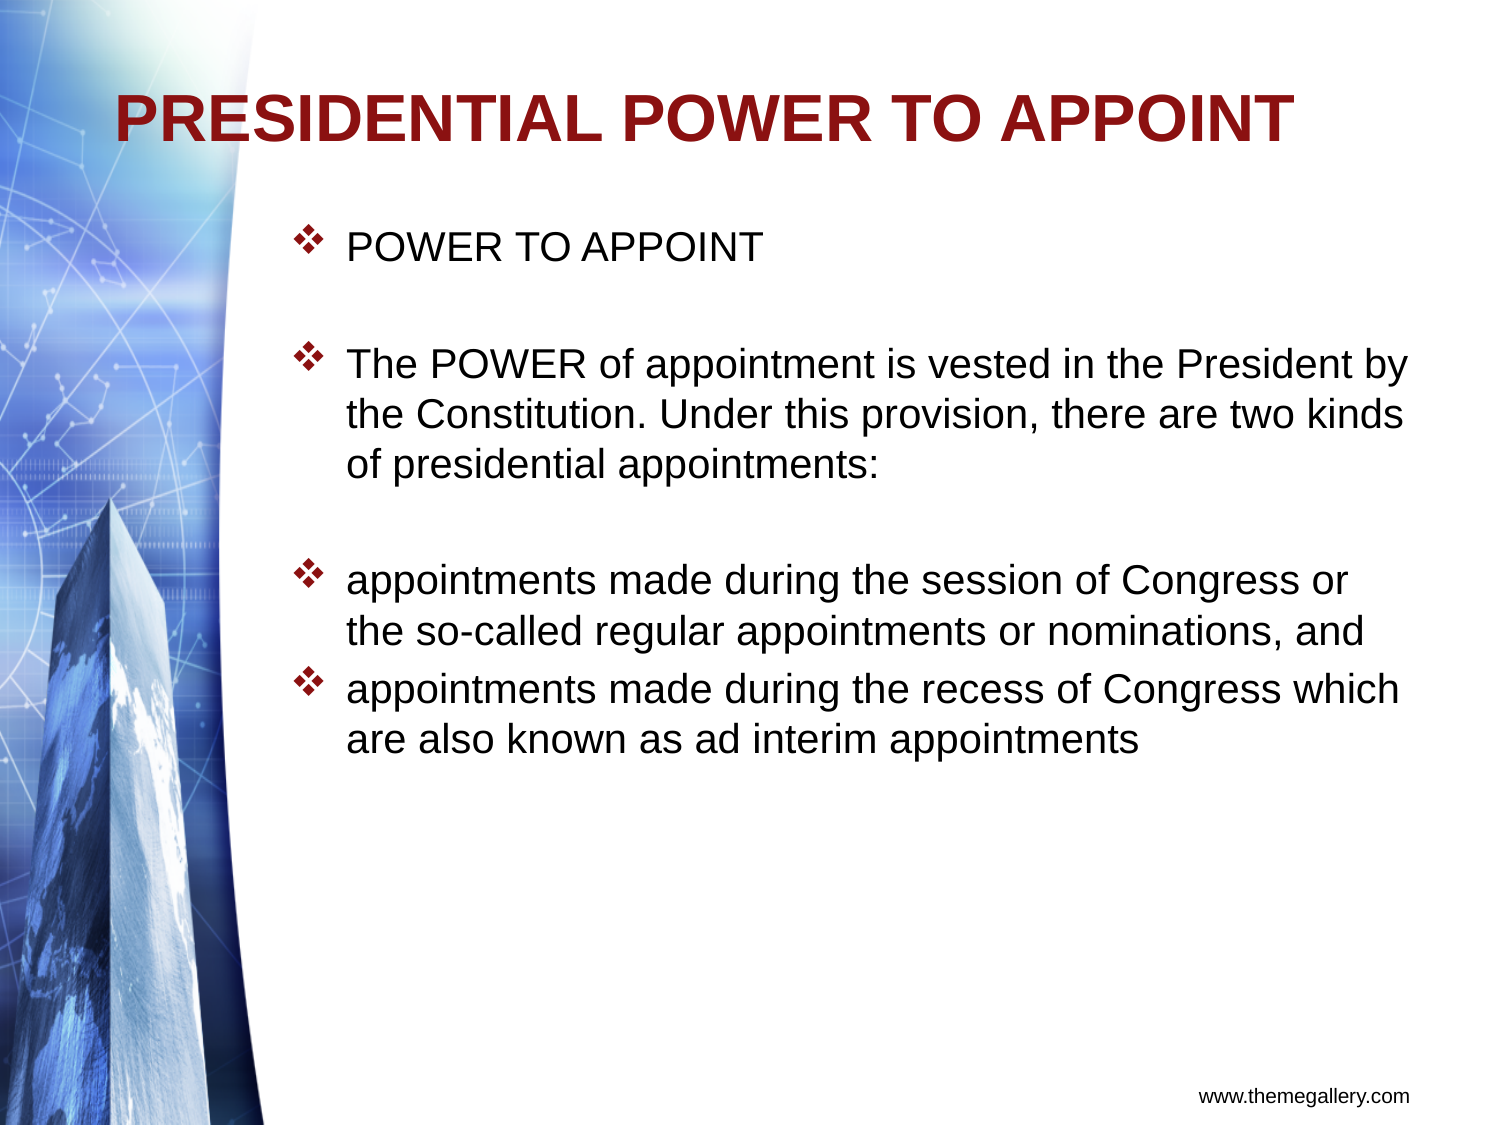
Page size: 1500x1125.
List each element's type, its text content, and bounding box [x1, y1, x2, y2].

list POWER TO APPOINT The POWER of appointment is vested in the President by the Constitution. Under this provision, there are two kinds of presidential appointments: appointments made during the session of Congress or the so-called regular appointments or nominations, and appointments made during the recess of Congress which are also known as ad interim appointments [275, 212, 1432, 1038]
footer www.themegallery.com [1074, 1074, 1425, 1116]
title PRESIDENTIAL POWER TO APPOINT [99, 75, 1463, 155]
picture [0, 0, 300, 1125]
